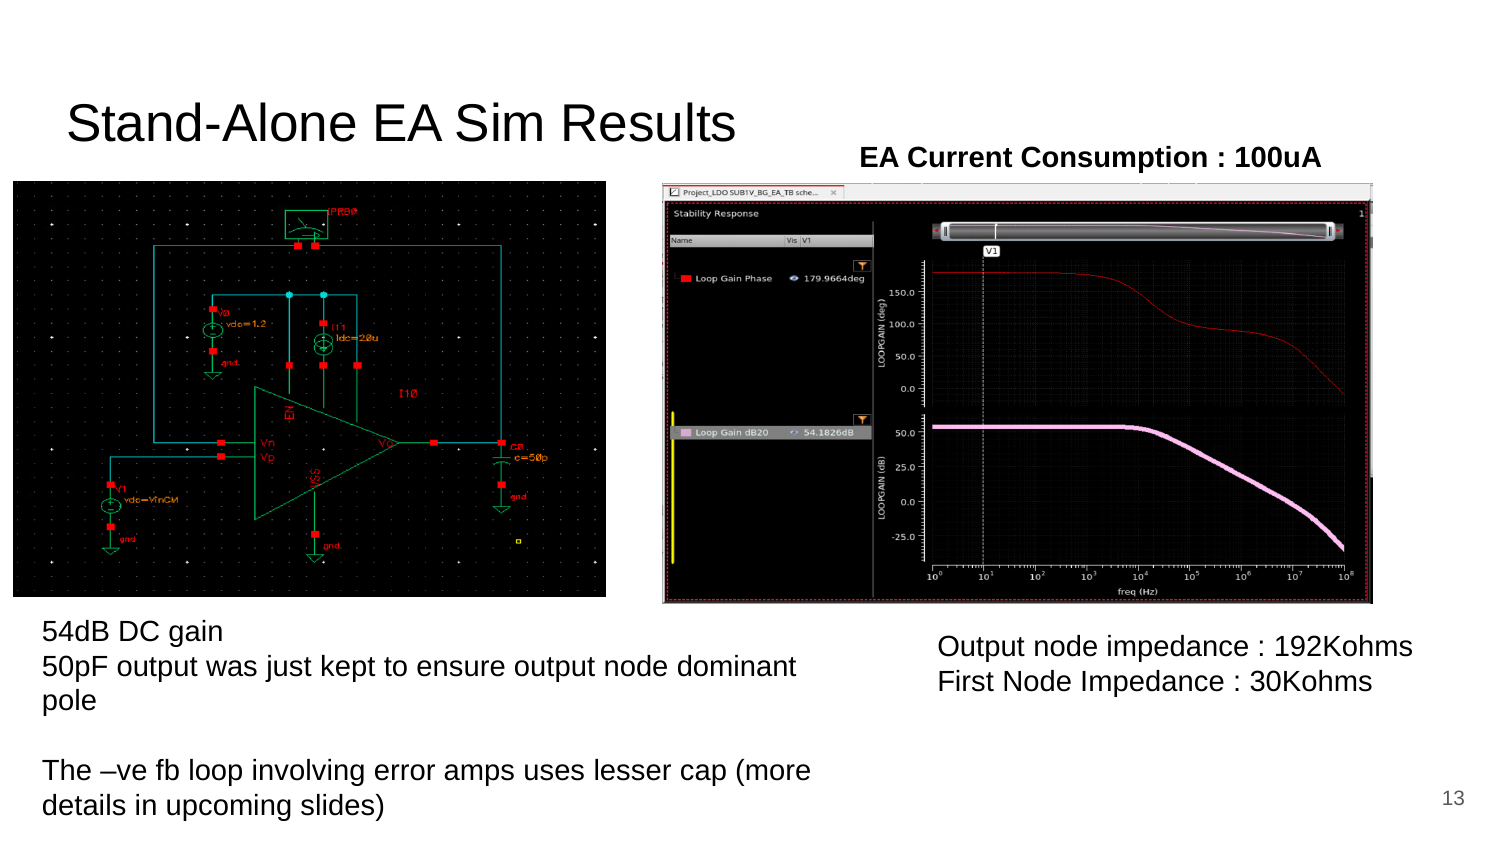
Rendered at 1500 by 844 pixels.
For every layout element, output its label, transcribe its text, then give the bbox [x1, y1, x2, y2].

picture [662, 182, 1373, 604]
slide_number 13 [1389, 764, 1480, 830]
text_box 54dB DC gain 50pF output was just kept to ensure output node dominant pole The –ve fb loop involving error amps uses lesser cap (more details in upcoming slides) [27, 604, 863, 829]
text_box Output node impedance : 192Kohms First Node Impedance : 30Kohms [922, 620, 1433, 705]
text_box EA Current Consumption : 100uA [844, 130, 1338, 181]
title Stand-Alone EA Sim Results [51, 72, 1449, 167]
picture [12, 181, 606, 597]
